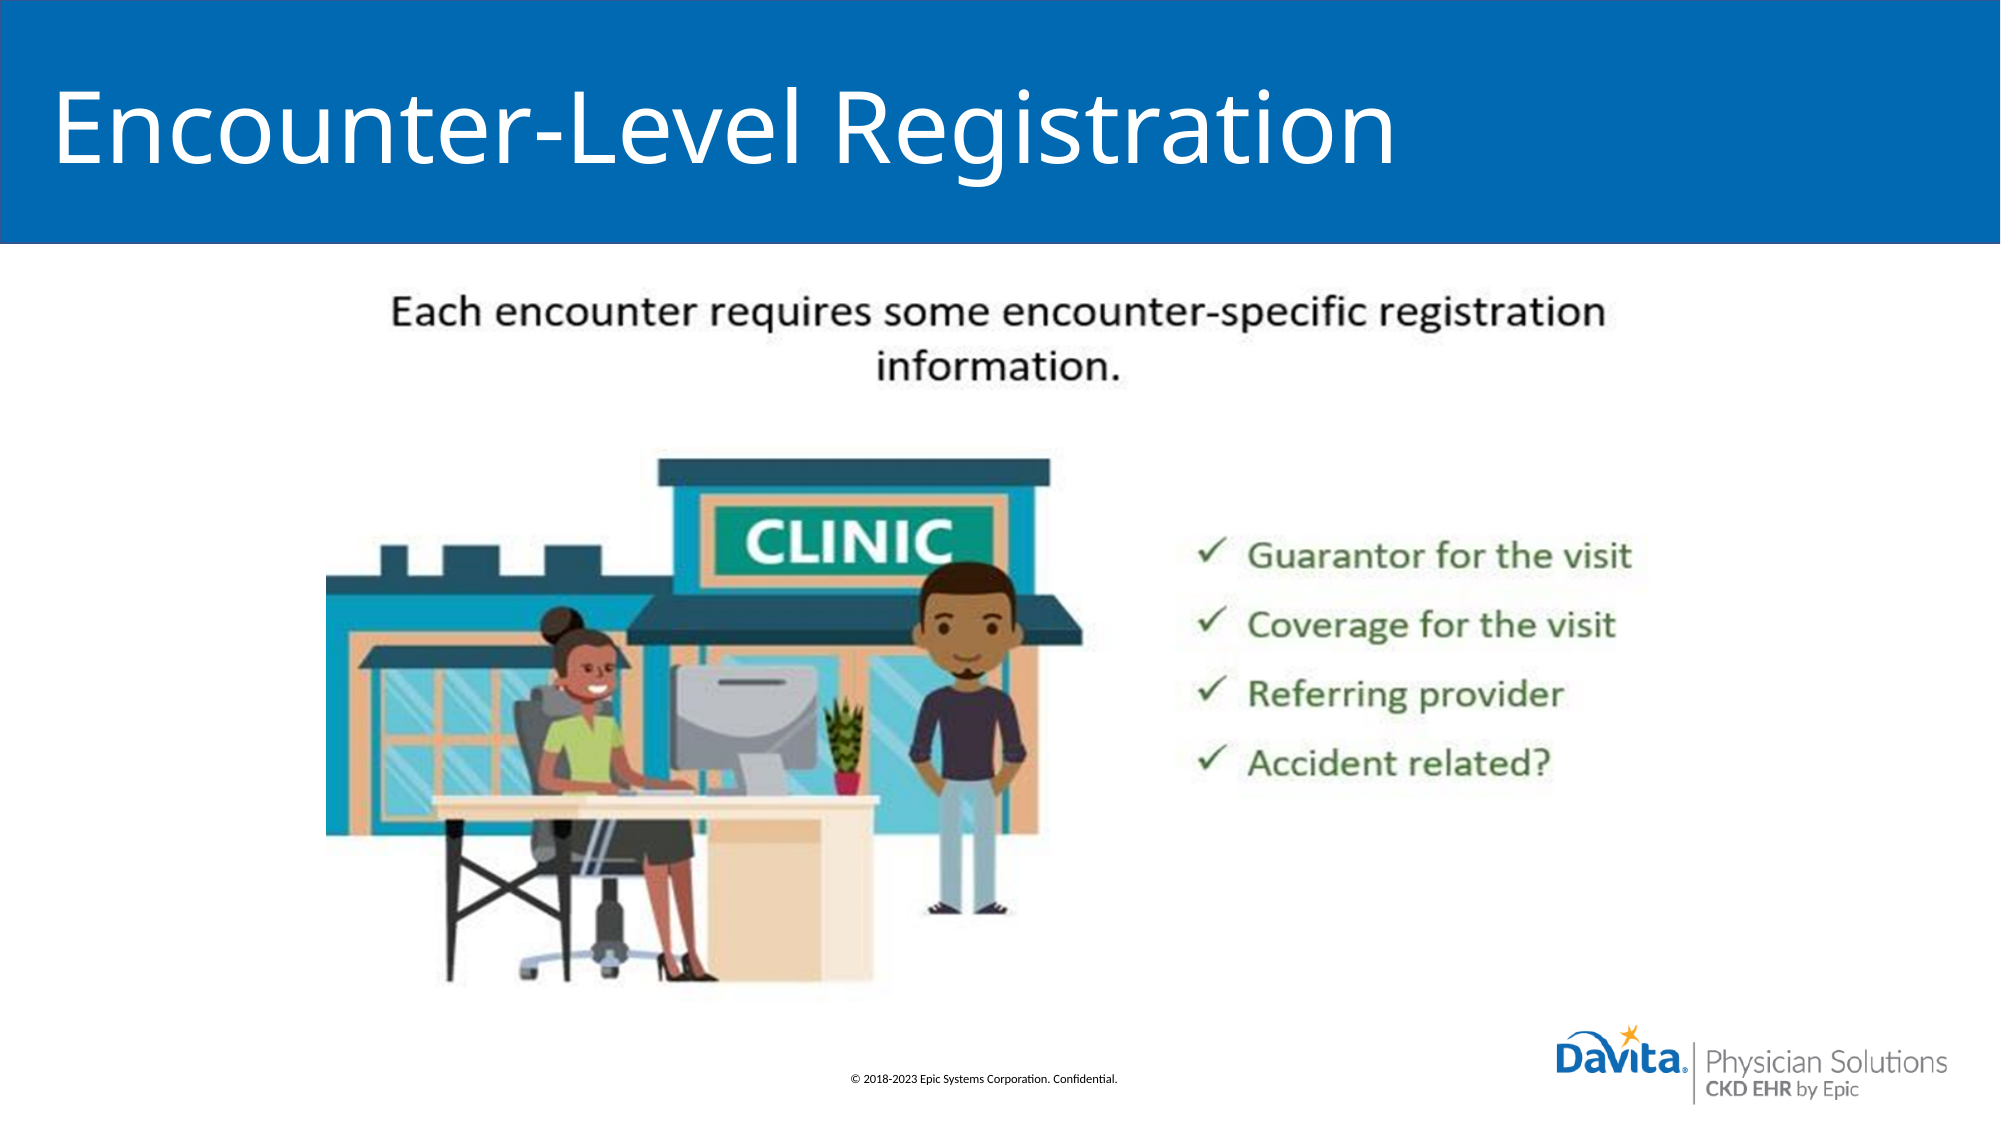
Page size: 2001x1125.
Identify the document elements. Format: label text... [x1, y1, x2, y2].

picture [1522, 1024, 1953, 1108]
picture [326, 273, 1675, 1007]
title Encounter-Level Registration [35, 32, 1964, 230]
